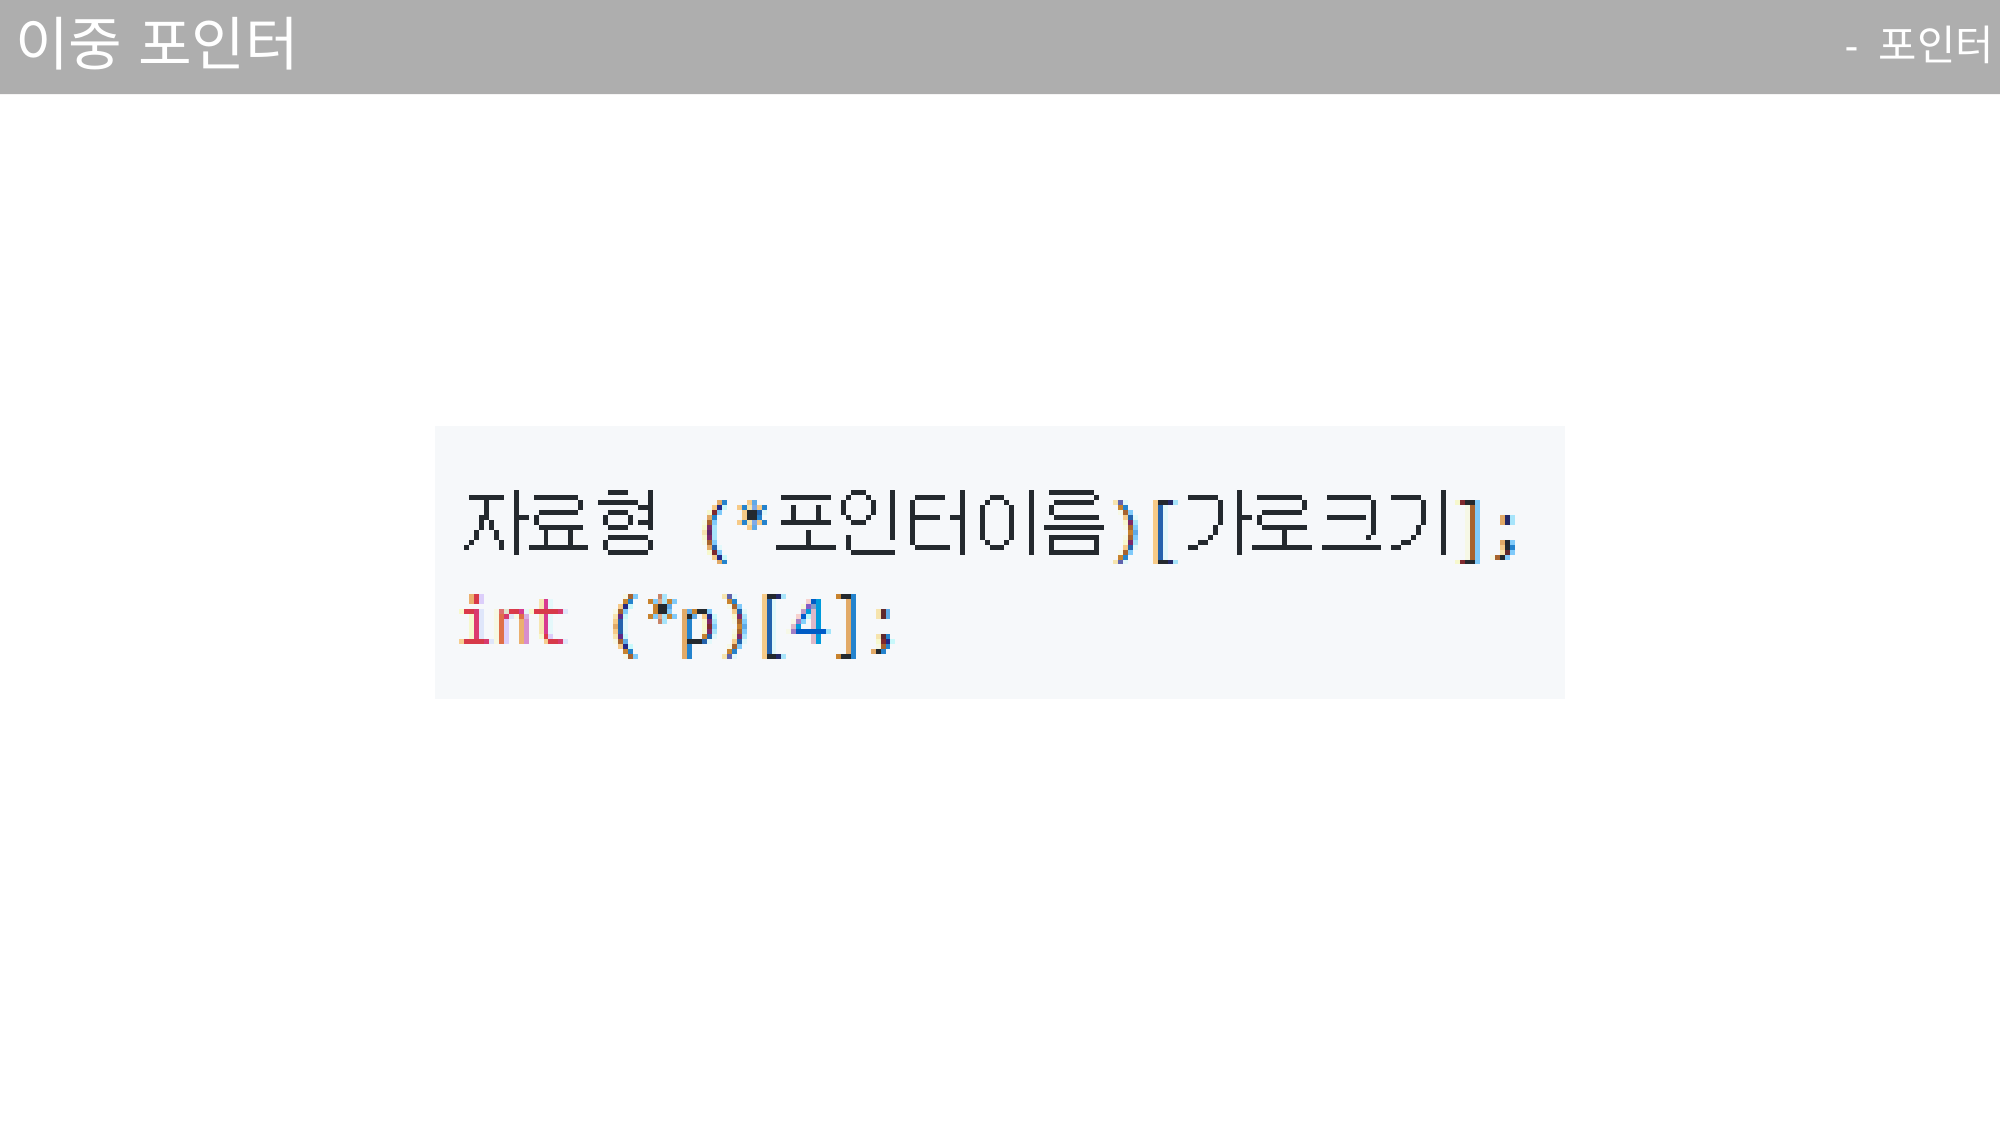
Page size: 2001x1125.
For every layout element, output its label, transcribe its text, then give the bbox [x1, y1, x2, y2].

title 이중 포인터 [0, 7, 1103, 87]
list - 포인터 [1195, 16, 2000, 78]
picture [435, 426, 1565, 699]
